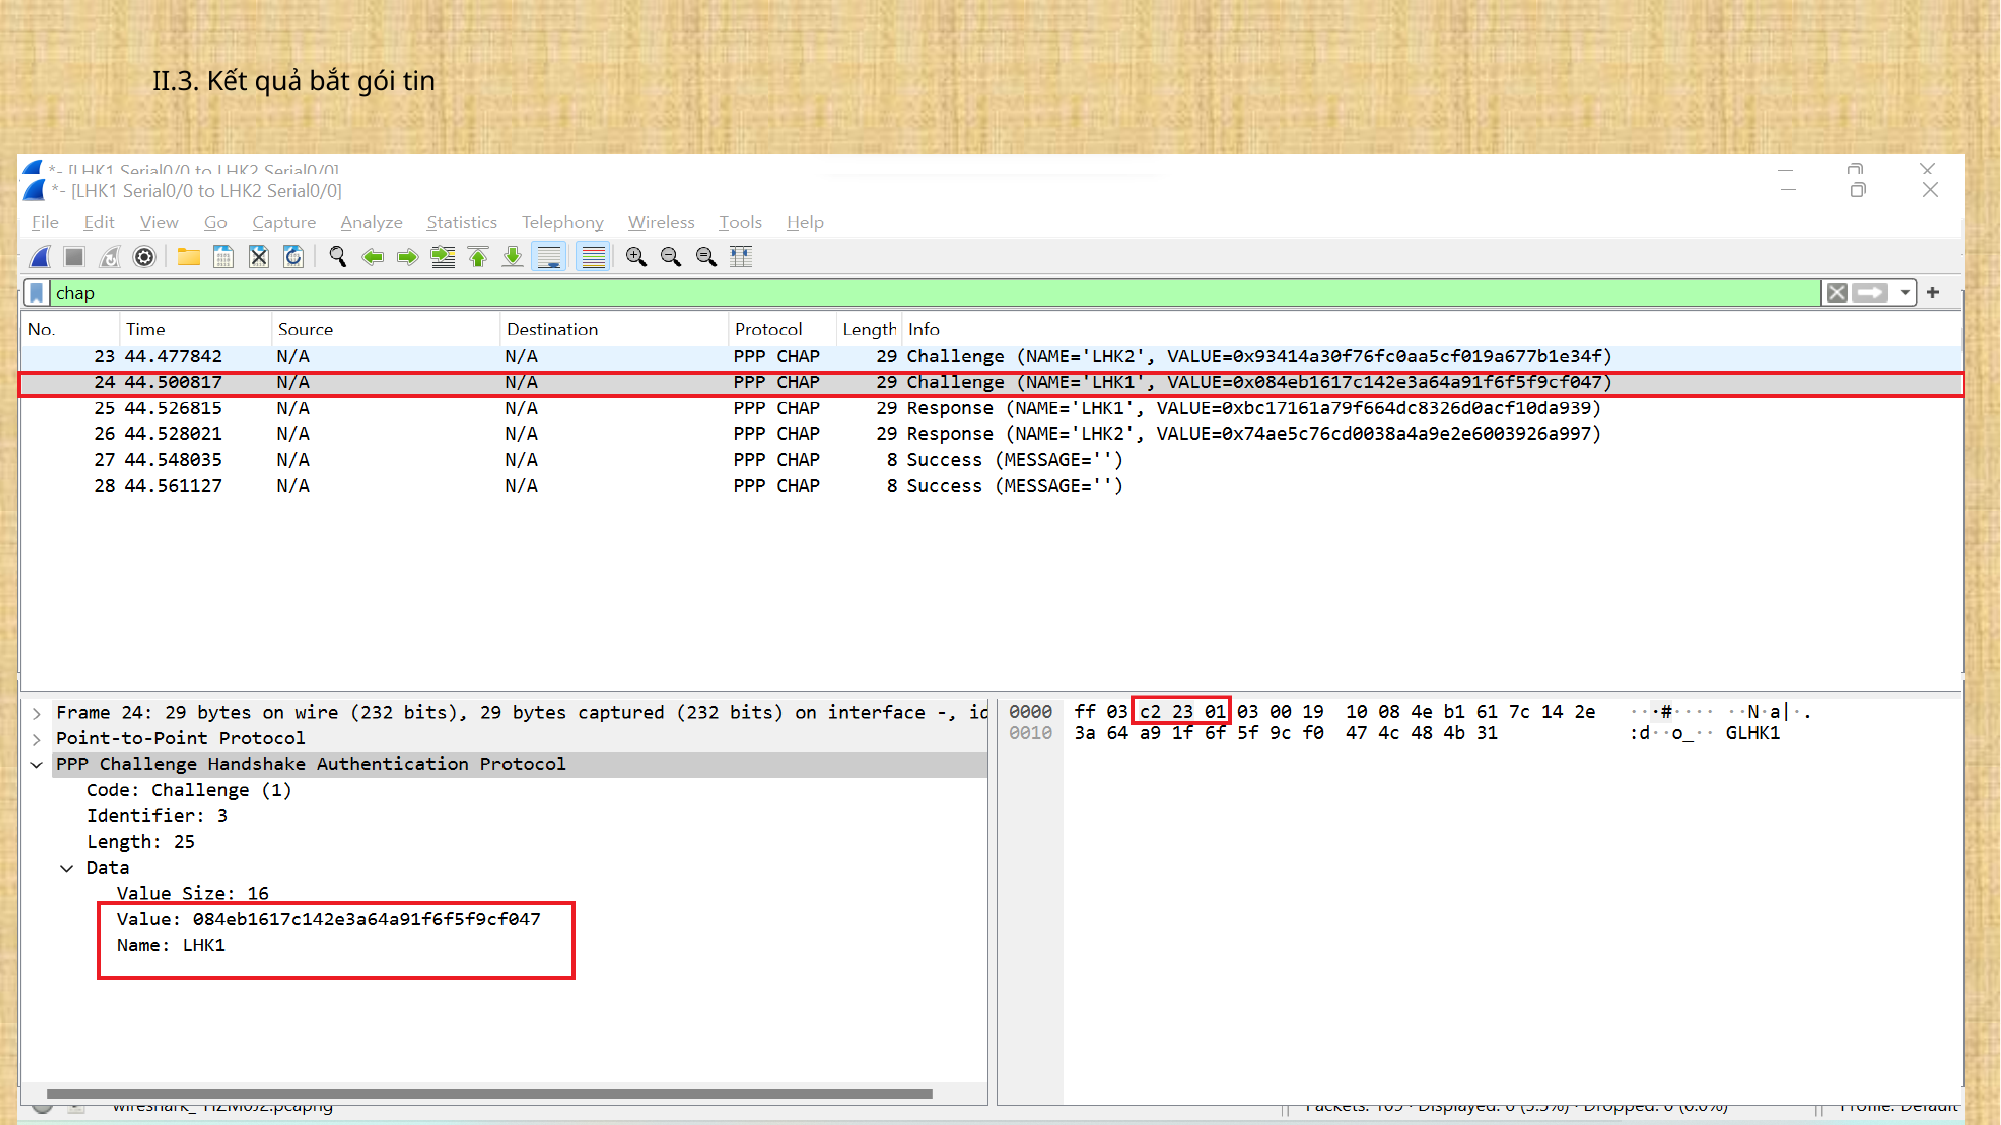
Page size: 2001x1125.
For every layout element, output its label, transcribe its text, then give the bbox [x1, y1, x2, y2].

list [17, 154, 1965, 1125]
title II.3. Kết quả bắt gói tin [137, 59, 1863, 105]
picture [0, 0, 2001, 1125]
